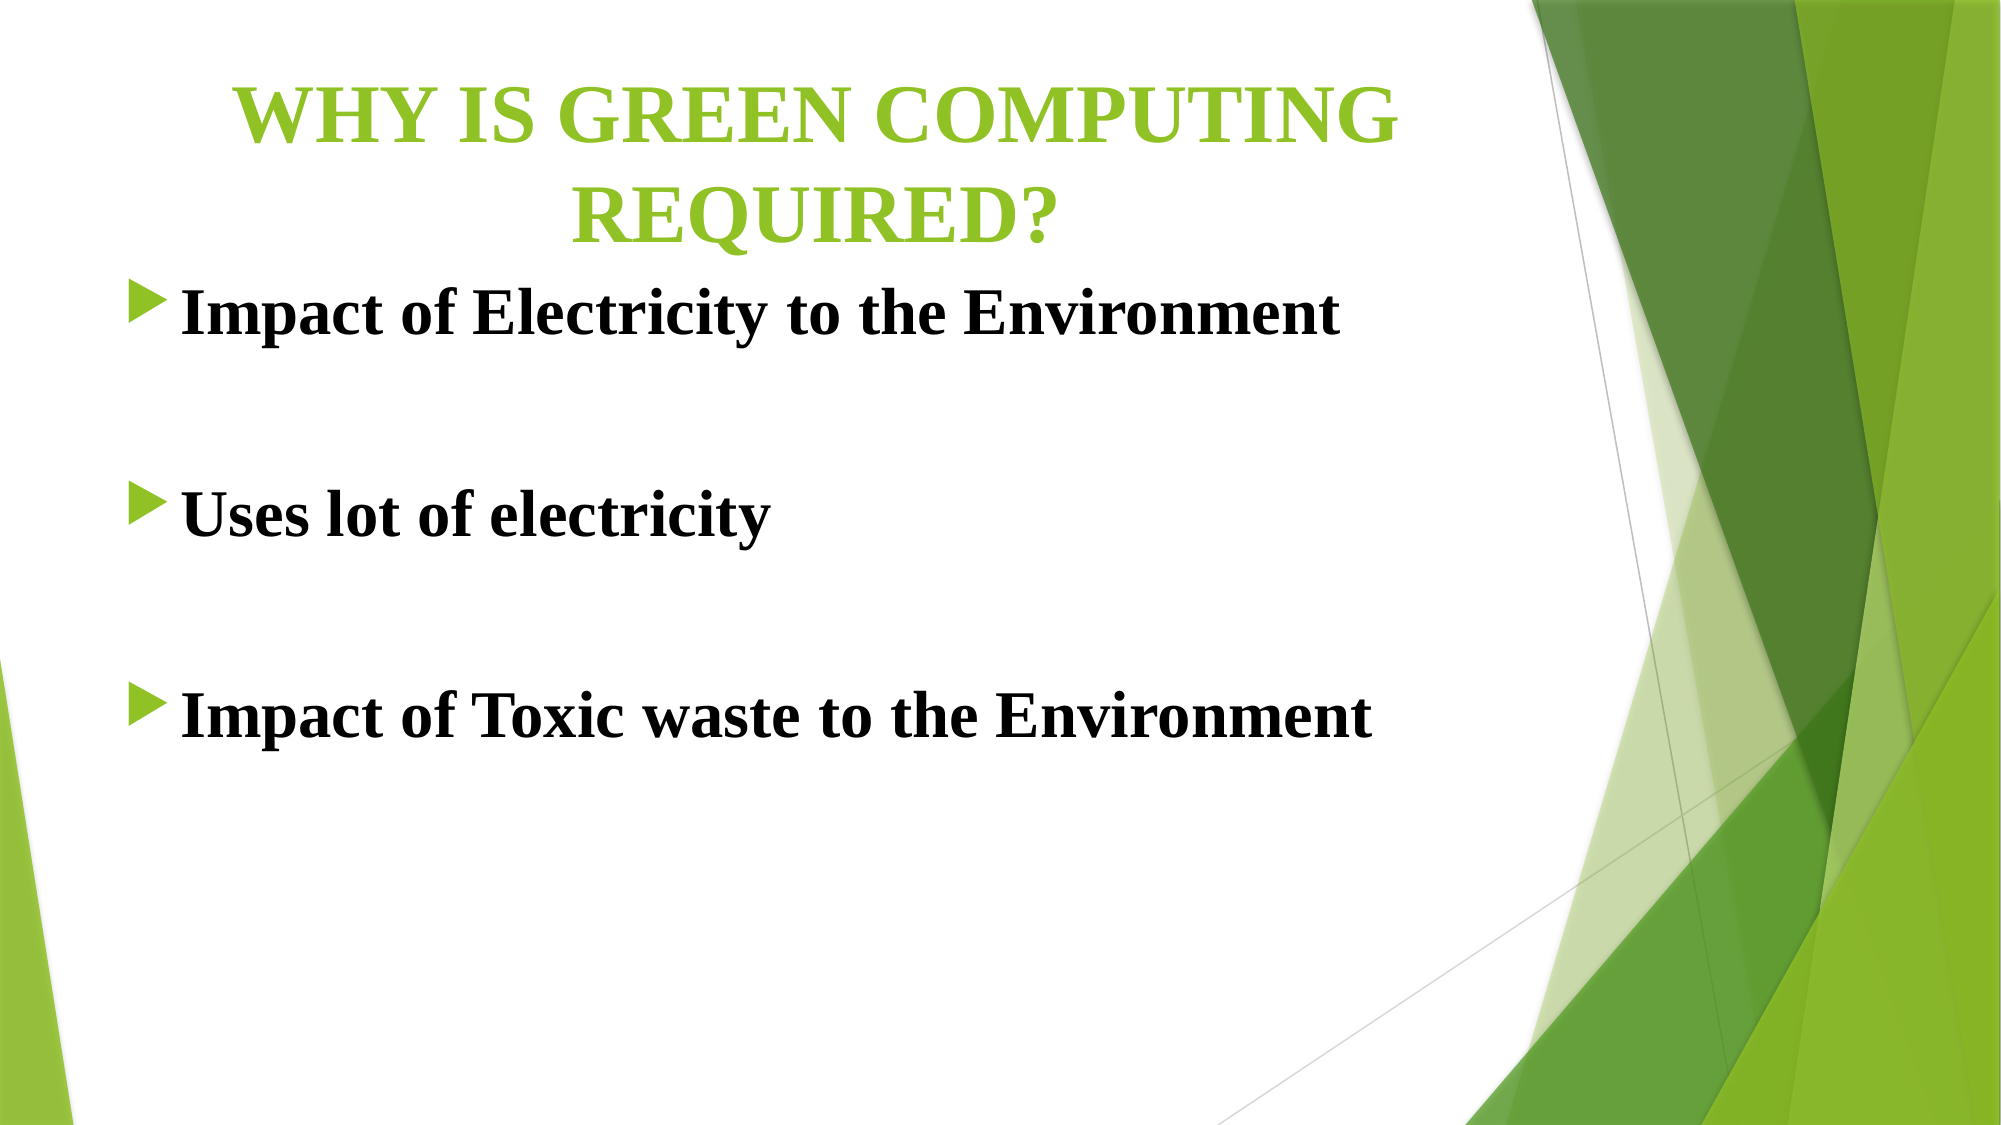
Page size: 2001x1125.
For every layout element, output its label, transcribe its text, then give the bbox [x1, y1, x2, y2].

title WHY IS GREEN COMPUTING REQUIRED? [111, 52, 1522, 269]
list Impact of Electricity to the Environment Uses lot of electricity Impact of Toxic waste to the Environment [108, 260, 1520, 983]
